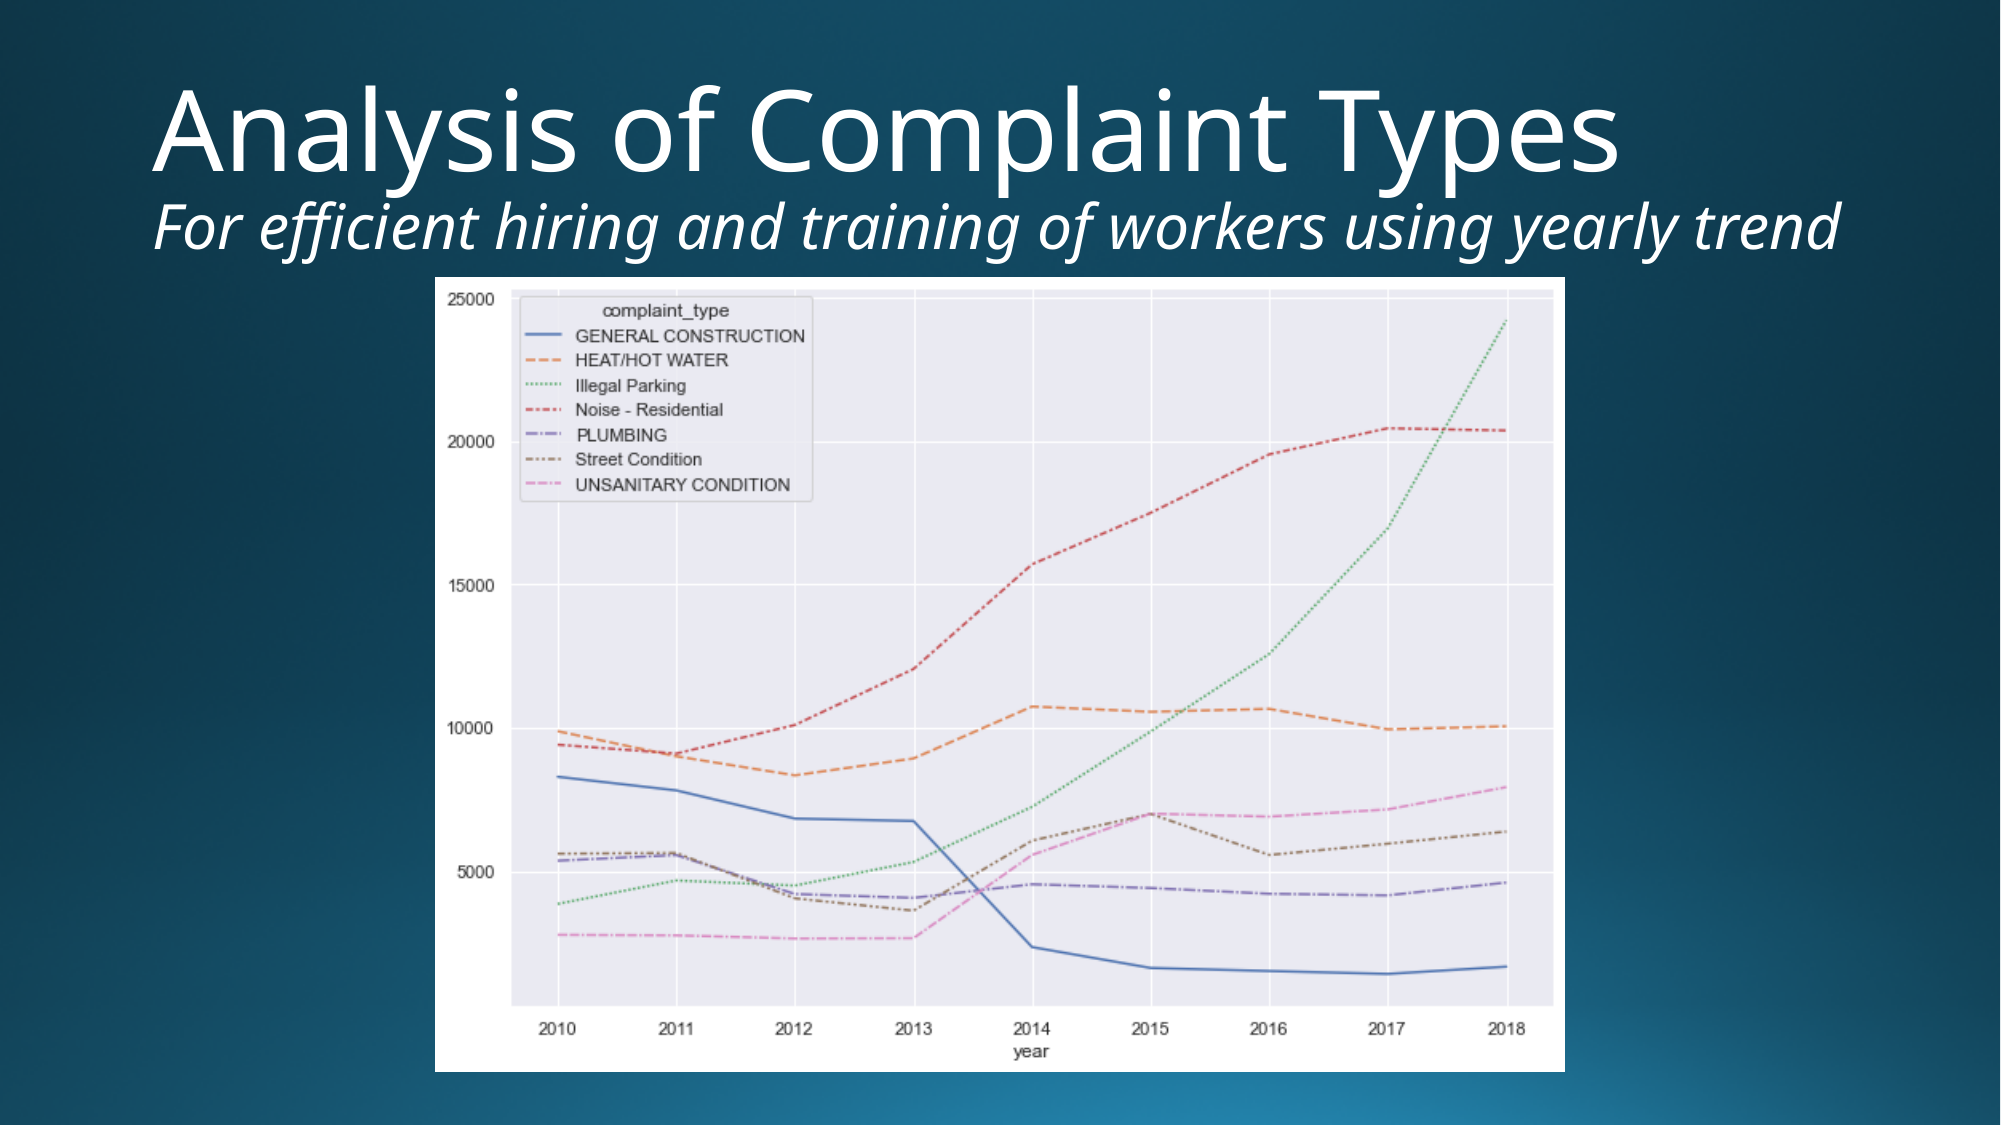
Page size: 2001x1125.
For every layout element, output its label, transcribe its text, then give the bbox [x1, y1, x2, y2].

picture [0, 0, 2001, 1125]
title Analysis of Complaint Types For efficient hiring and training of workers using yearly trend [137, 59, 1863, 278]
